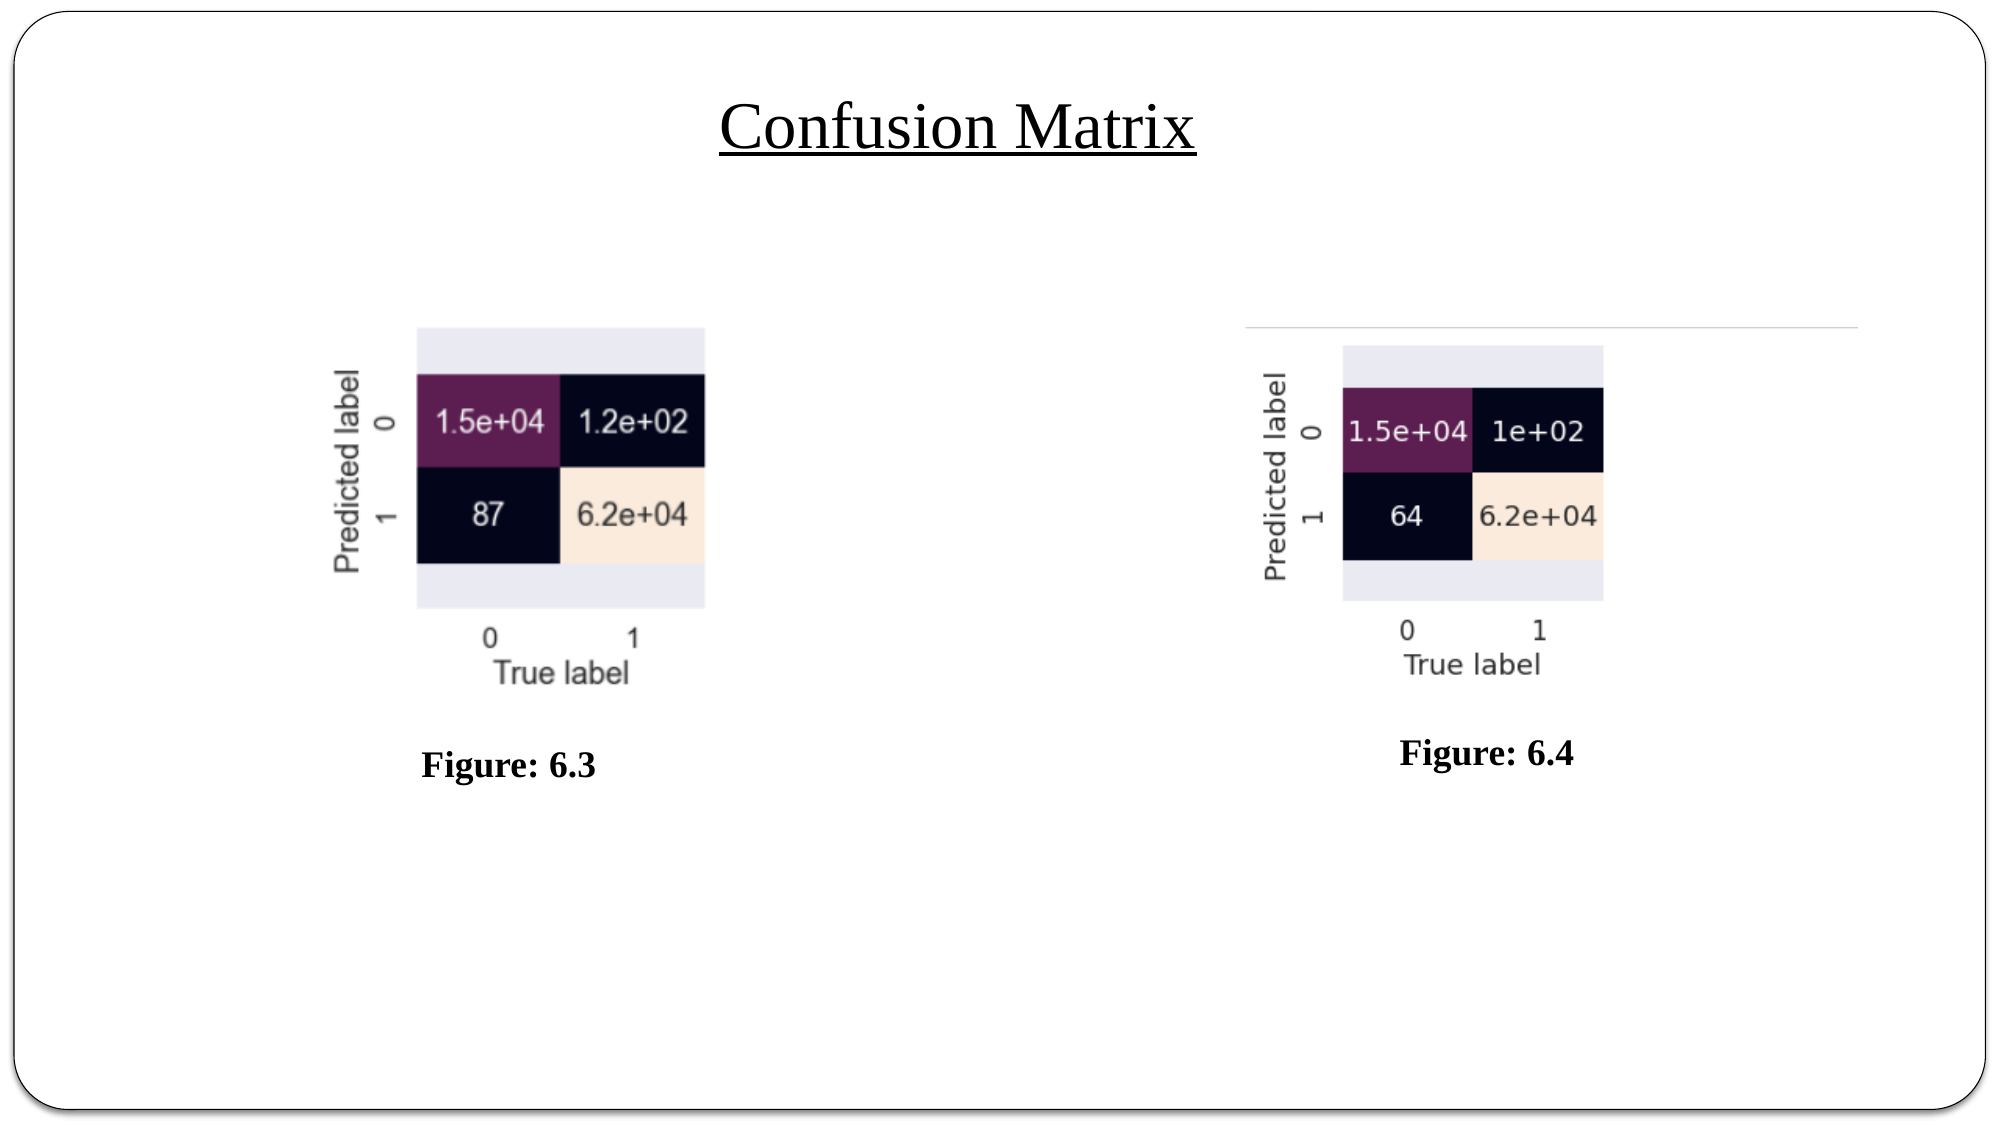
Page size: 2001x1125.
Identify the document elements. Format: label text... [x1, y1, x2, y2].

picture [306, 309, 725, 700]
text_box Confusion Matrix [458, 74, 1458, 169]
text_box Figure: 6.4 [987, 720, 1987, 826]
picture [1078, 326, 1859, 700]
text_box Figure: 6.3 [59, 733, 958, 838]
